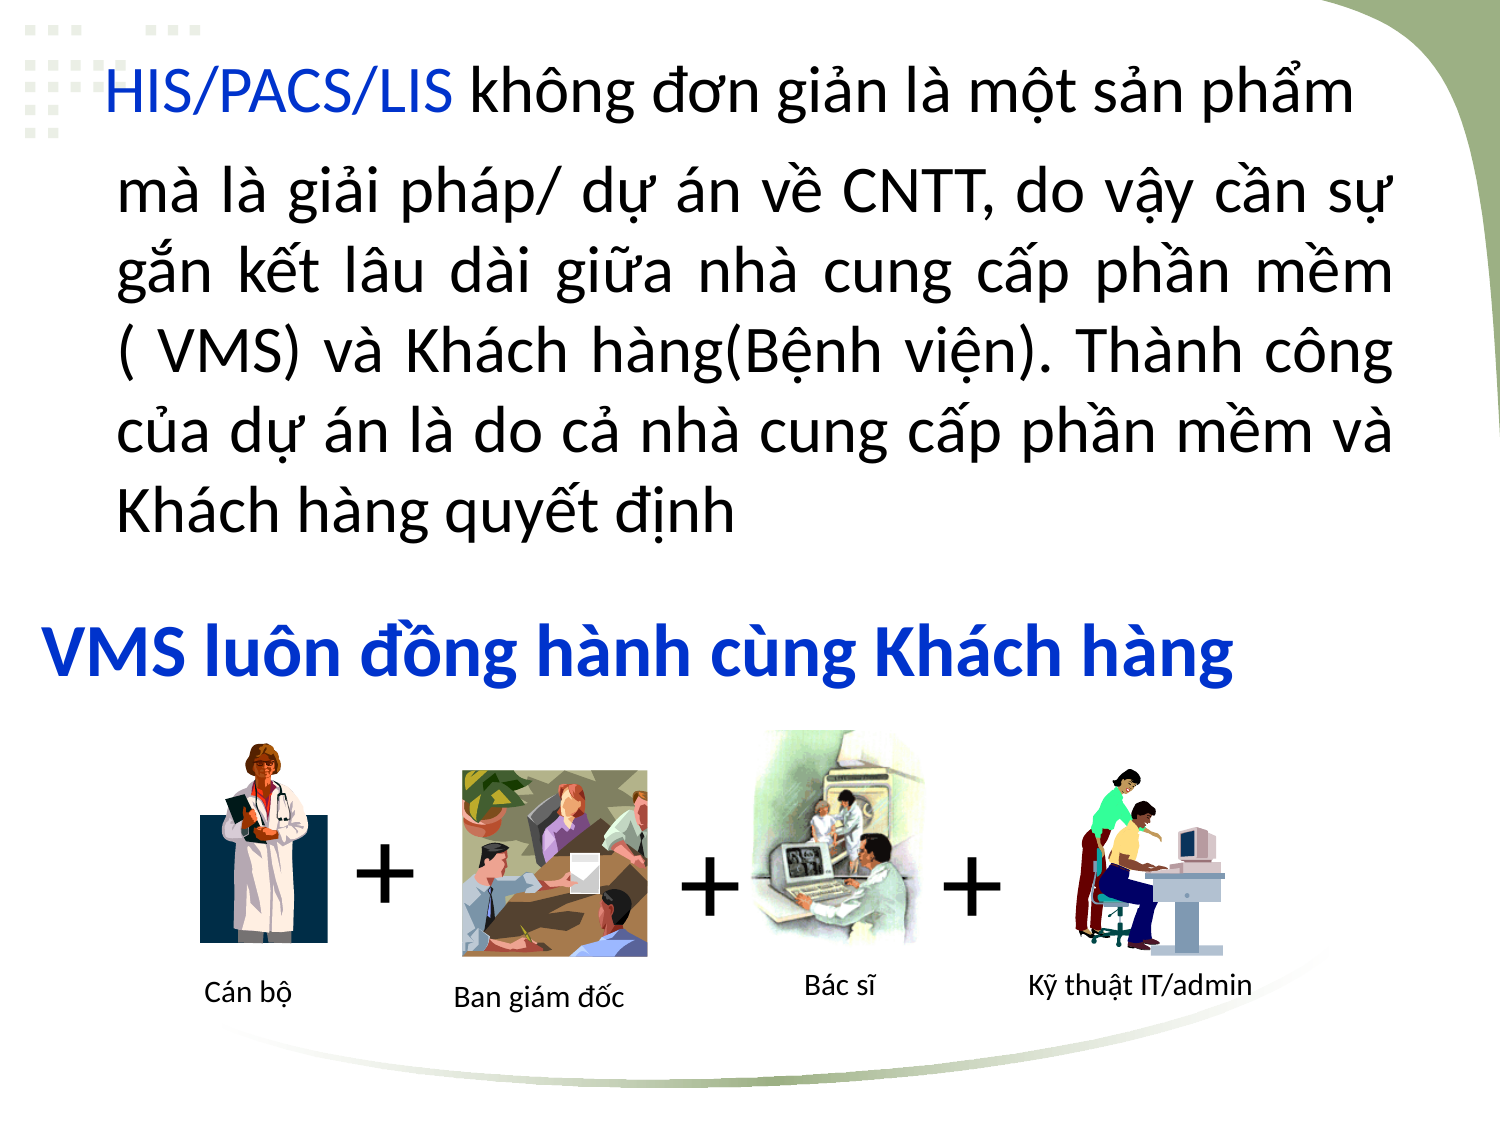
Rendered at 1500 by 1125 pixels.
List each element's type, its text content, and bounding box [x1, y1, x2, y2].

picture [199, 743, 328, 944]
text_box + [662, 793, 759, 960]
text_box HIS/PACS/LIS không đơn giản là một sản phẩm [87, 37, 1413, 135]
picture [1074, 767, 1226, 956]
text_box Cán bộ [187, 962, 310, 1017]
picture [737, 730, 934, 951]
text_box VMS luôn đồng hành cùng Khách hàng [24, 593, 1425, 700]
text_box Kỹ thuật IT/admin [1011, 955, 1271, 1010]
picture [462, 767, 651, 960]
text_box + [924, 793, 1021, 960]
text_box + [337, 780, 434, 948]
text_box Ban giám đốc [436, 968, 643, 1023]
text_box mà là giải pháp/ dự án về CNTT, do vậy cần sự gắn kết lâu dài giữa nhà cung cấp phần mềm ( VMS) và Khách hàng(Bệnh viện). Thành công của dự án là do cả nhà cung cấp phần mềm và Khách hàng quyết định [99, 137, 1413, 554]
text_box Bác sĩ [787, 959, 893, 1010]
